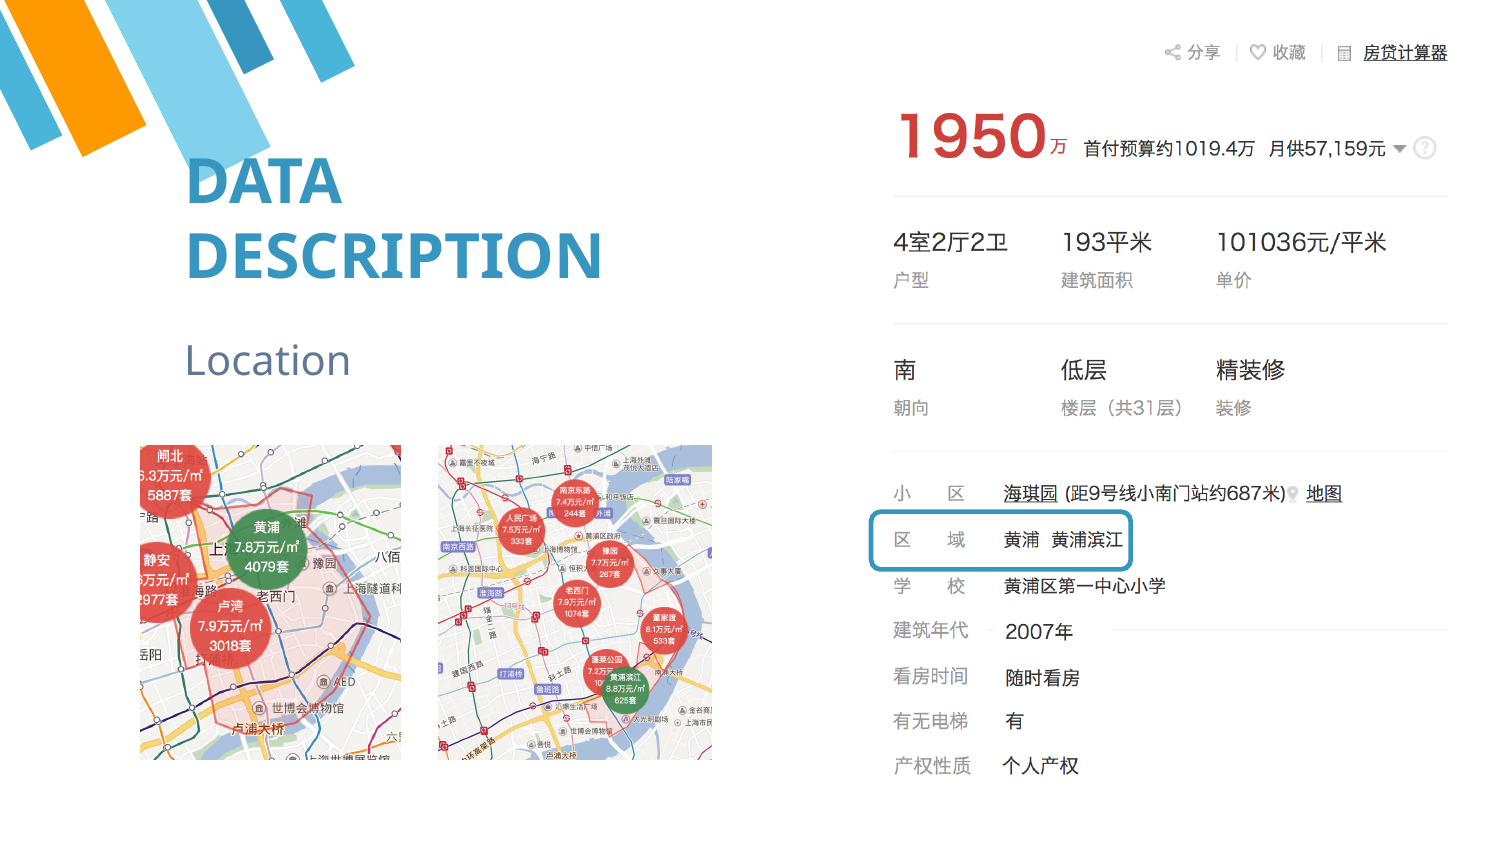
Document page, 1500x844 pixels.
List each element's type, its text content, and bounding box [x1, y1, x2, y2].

picture [849, 0, 1500, 696]
title DATA DESCRIPTION [169, 193, 730, 306]
picture [873, 700, 1169, 787]
picture [437, 445, 713, 761]
list Location [169, 318, 730, 733]
picture [140, 445, 401, 761]
text_box [819, 529, 1500, 844]
